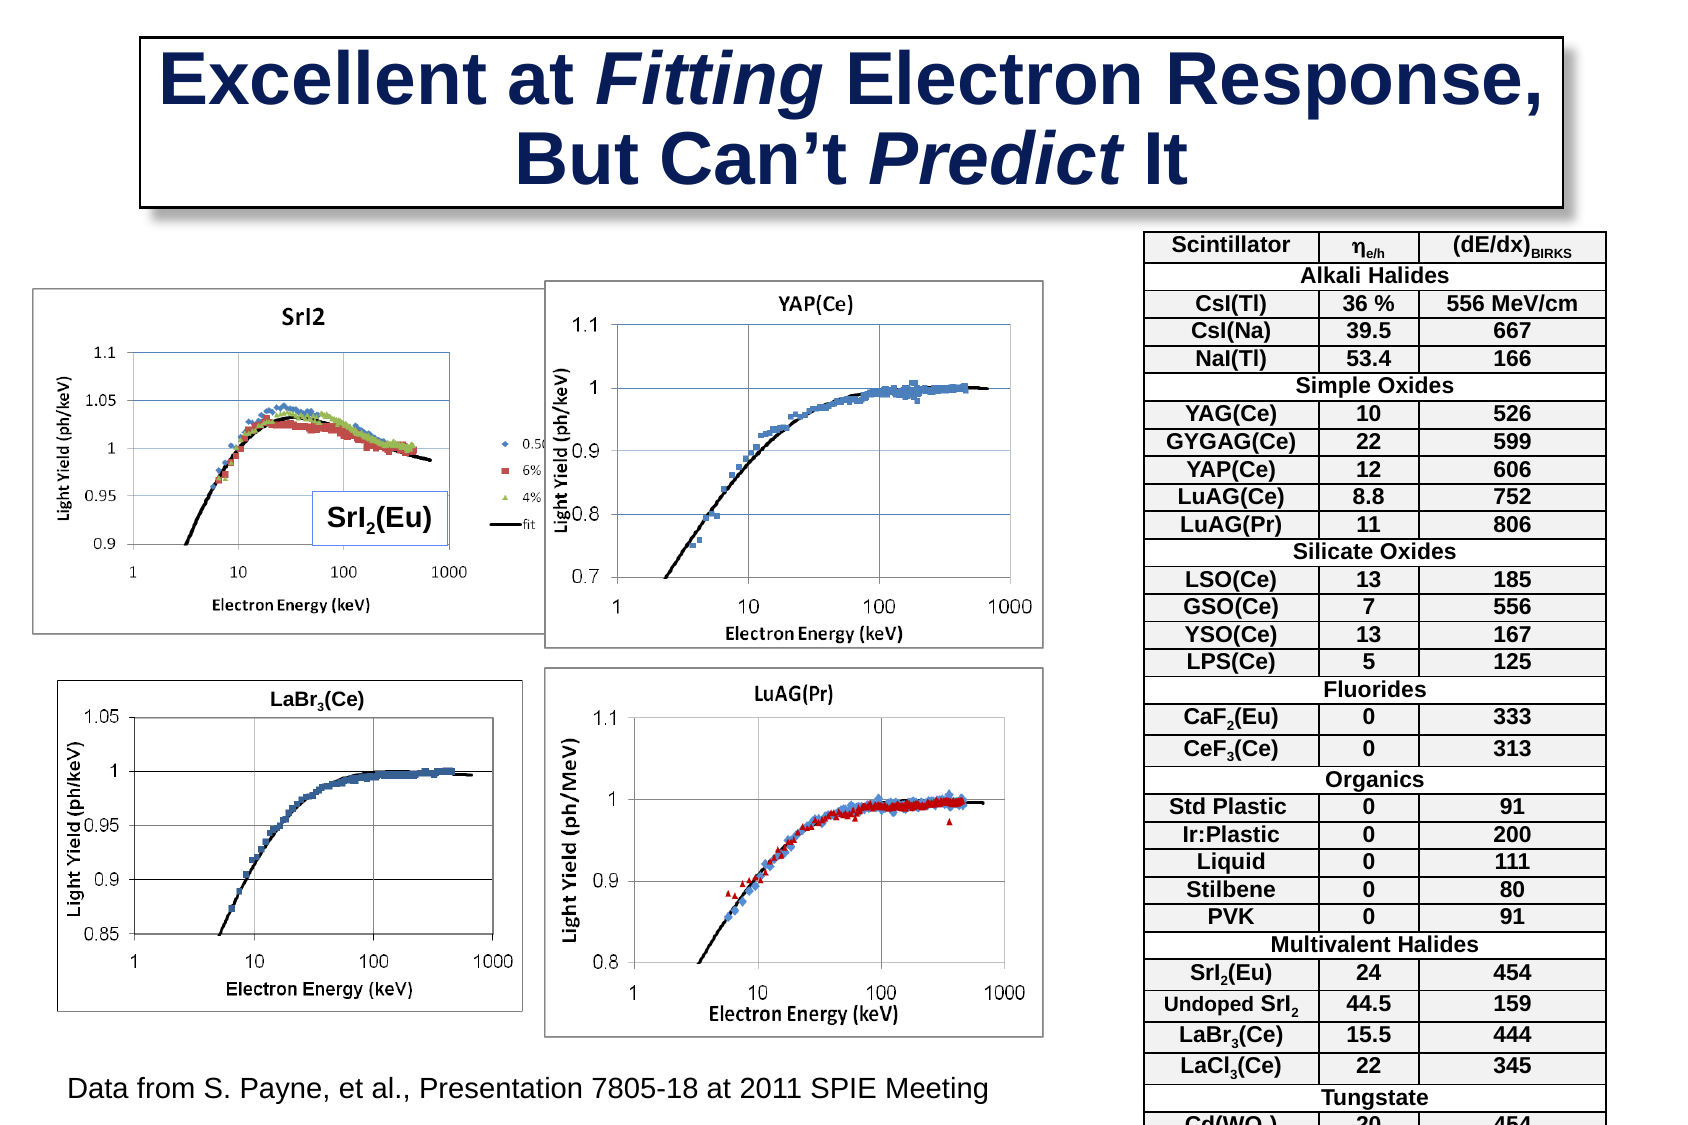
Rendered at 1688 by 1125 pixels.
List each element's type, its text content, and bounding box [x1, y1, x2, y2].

table_cell 91 [1420, 905, 1605, 931]
table_cell 454 [1420, 960, 1605, 990]
picture [30, 278, 1045, 649]
table_cell Organics [1145, 767, 1605, 793]
table_cell 15.5 [1320, 1023, 1418, 1052]
table_cell LPS(Ce) [1145, 650, 1318, 676]
table_cell GYGAG(Ce) [1145, 430, 1318, 455]
table_cell 22 [1320, 1054, 1418, 1084]
table_cell 5 [1320, 650, 1418, 676]
table_cell LaBr3(Ce) [1145, 1023, 1318, 1052]
table_cell SrI2(Eu) [1145, 960, 1318, 990]
table_cell 10 [1320, 402, 1418, 428]
table_cell Cd(WO4) [1145, 1113, 1318, 1125]
table_cell LaCl3(Ce) [1145, 1054, 1318, 1084]
table_cell 454 [1420, 1113, 1605, 1125]
table_cell 806 [1420, 512, 1605, 538]
table_cell CaF2(Eu) [1145, 705, 1318, 734]
table_cell YSO(Ce) [1145, 622, 1318, 648]
table_cell Silicate Oxides [1145, 540, 1605, 566]
table_cell Liquid [1145, 850, 1318, 876]
table_cell 80 [1420, 878, 1605, 903]
table_cell 24 [1320, 960, 1418, 990]
table_cell 39.5 [1320, 319, 1418, 345]
table_cell 44.5 [1320, 991, 1418, 1021]
table_header Scintillator [1145, 233, 1318, 262]
table_cell YAG(Ce) [1145, 402, 1318, 428]
table_cell 91 [1420, 795, 1605, 821]
table_cell 111 [1420, 850, 1605, 876]
table_cell 185 [1420, 567, 1605, 593]
table_cell 556 [1420, 595, 1605, 621]
table_cell 159 [1420, 991, 1605, 1021]
text_box Data from S. Payne, et al., Presentation 7805-18 at 2011 SPIE Meeting [52, 1062, 1006, 1113]
table_cell 0 [1320, 850, 1418, 876]
table_cell PVK [1145, 905, 1318, 931]
table_cell 7 [1320, 595, 1418, 621]
table_cell 0 [1320, 705, 1418, 734]
table_cell Std Plastic [1145, 795, 1318, 821]
title Excellent at Fitting Electron Response, But Can’t Predict It [139, 36, 1564, 209]
table_cell Tungstate [1145, 1085, 1605, 1111]
table_cell 36 % [1320, 291, 1418, 317]
table_cell 125 [1420, 650, 1605, 676]
table_cell Fluorides [1145, 677, 1605, 703]
table_cell 599 [1420, 430, 1605, 455]
table_cell YAP(Ce) [1145, 457, 1318, 483]
table_cell 20 [1320, 1113, 1418, 1125]
table_cell Simple Oxides [1145, 374, 1605, 400]
table_cell CeF3(Ce) [1145, 736, 1318, 766]
table_cell Stilbene [1145, 878, 1318, 903]
table_cell Undoped SrI2 [1145, 991, 1318, 1021]
table_cell 333 [1420, 705, 1605, 734]
table_cell 53.4 [1320, 347, 1418, 372]
table_cell 200 [1420, 823, 1605, 848]
table_cell LSO(Ce) [1145, 567, 1318, 593]
table_cell CsI(Na) [1145, 319, 1318, 345]
table_cell 0 [1320, 795, 1418, 821]
table_cell 556 MeV/cm [1420, 291, 1605, 317]
table_cell 0 [1320, 736, 1418, 766]
table_cell Multivalent Halides [1145, 933, 1605, 958]
table_cell 0 [1320, 878, 1418, 903]
table_cell 11 [1320, 512, 1418, 538]
table_cell 12 [1320, 457, 1418, 483]
table_cell LuAG(Ce) [1145, 485, 1318, 510]
table_cell LuAG(Pr) [1145, 512, 1318, 538]
table_cell 13 [1320, 622, 1418, 648]
table_cell 13 [1320, 567, 1418, 593]
table_cell 313 [1420, 736, 1605, 766]
table_cell CsI(Tl) [1145, 291, 1318, 317]
table_cell Alkali Halides [1145, 264, 1605, 290]
table_cell 22 [1320, 430, 1418, 455]
table_cell 8.8 [1320, 485, 1418, 510]
table_cell 0 [1320, 905, 1418, 931]
table_cell 667 [1420, 319, 1605, 345]
table_header (dE/dx)BIRKS [1420, 233, 1605, 262]
table_cell 0 [1320, 823, 1418, 848]
table_cell 606 [1420, 457, 1605, 483]
picture [543, 666, 1045, 1038]
table_cell GSO(Ce) [1145, 595, 1318, 621]
picture [55, 678, 523, 1013]
table_cell 167 [1420, 622, 1605, 648]
table_cell 166 [1420, 347, 1605, 372]
table_cell NaI(Tl) [1145, 347, 1318, 372]
table_cell 345 [1420, 1054, 1605, 1084]
table_header he/h [1320, 233, 1418, 262]
table_cell 444 [1420, 1023, 1605, 1052]
table_cell 526 [1420, 402, 1605, 428]
table_cell 752 [1420, 485, 1605, 510]
table_cell Ir:Plastic [1145, 823, 1318, 848]
